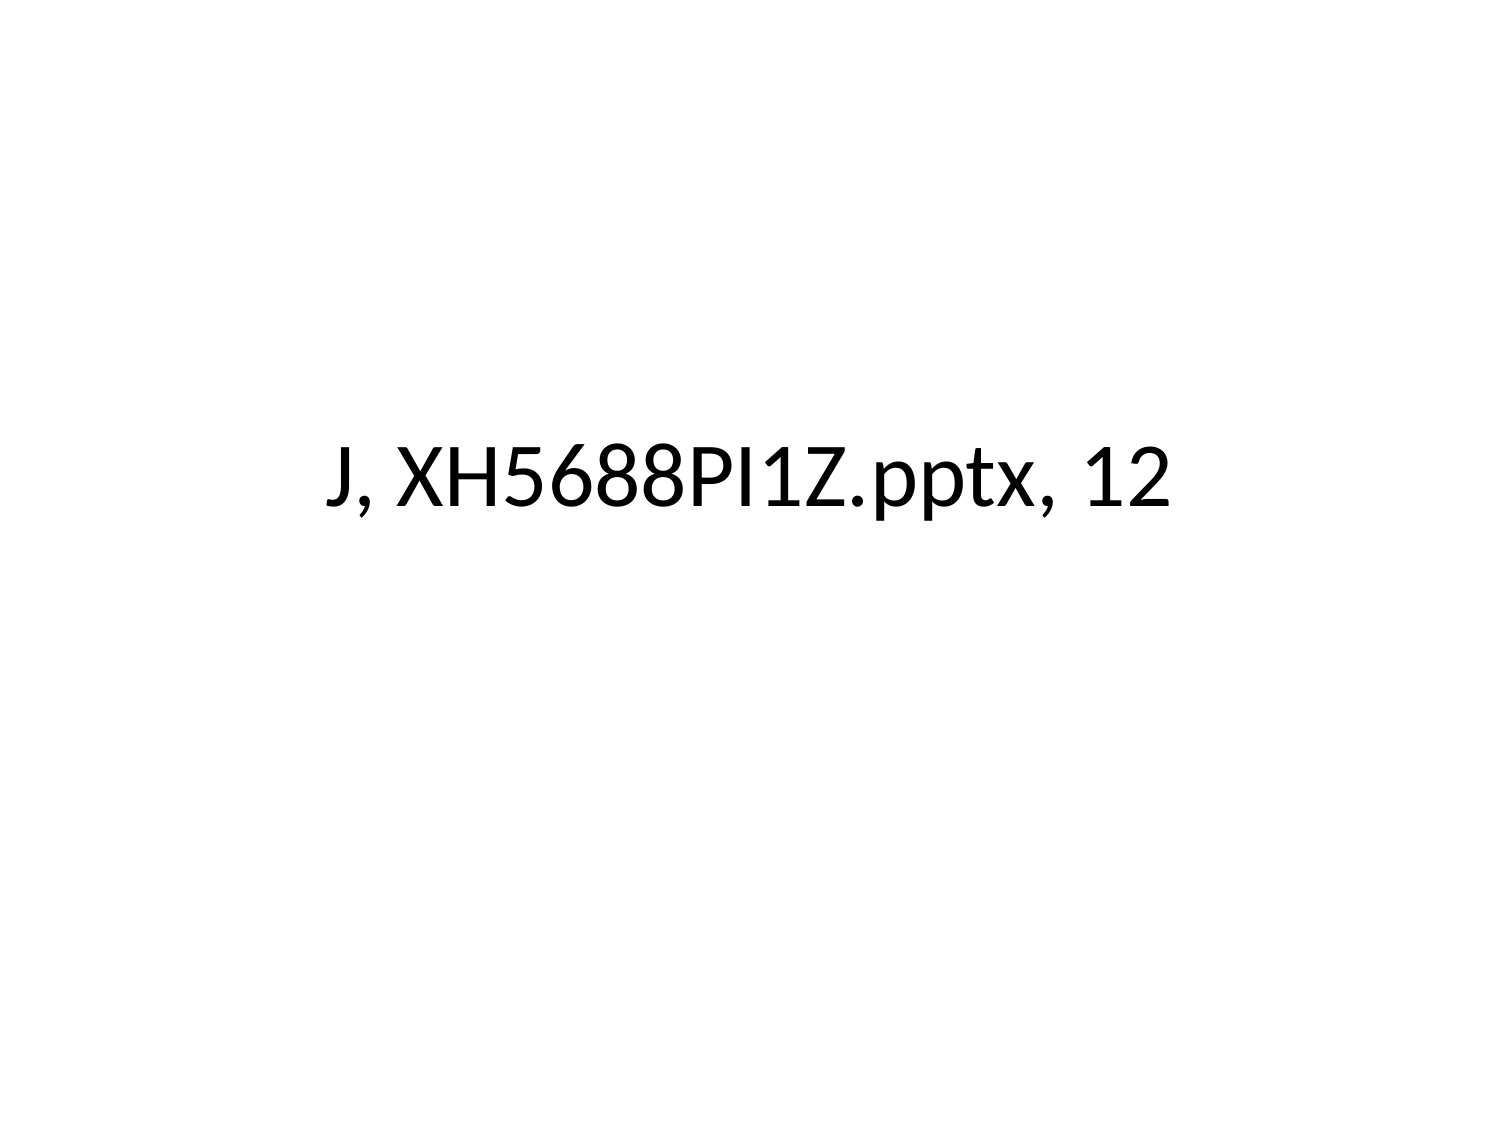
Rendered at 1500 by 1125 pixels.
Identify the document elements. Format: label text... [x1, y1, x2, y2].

title J, XH5688PI1Z.pptx, 12 [112, 349, 1388, 591]
